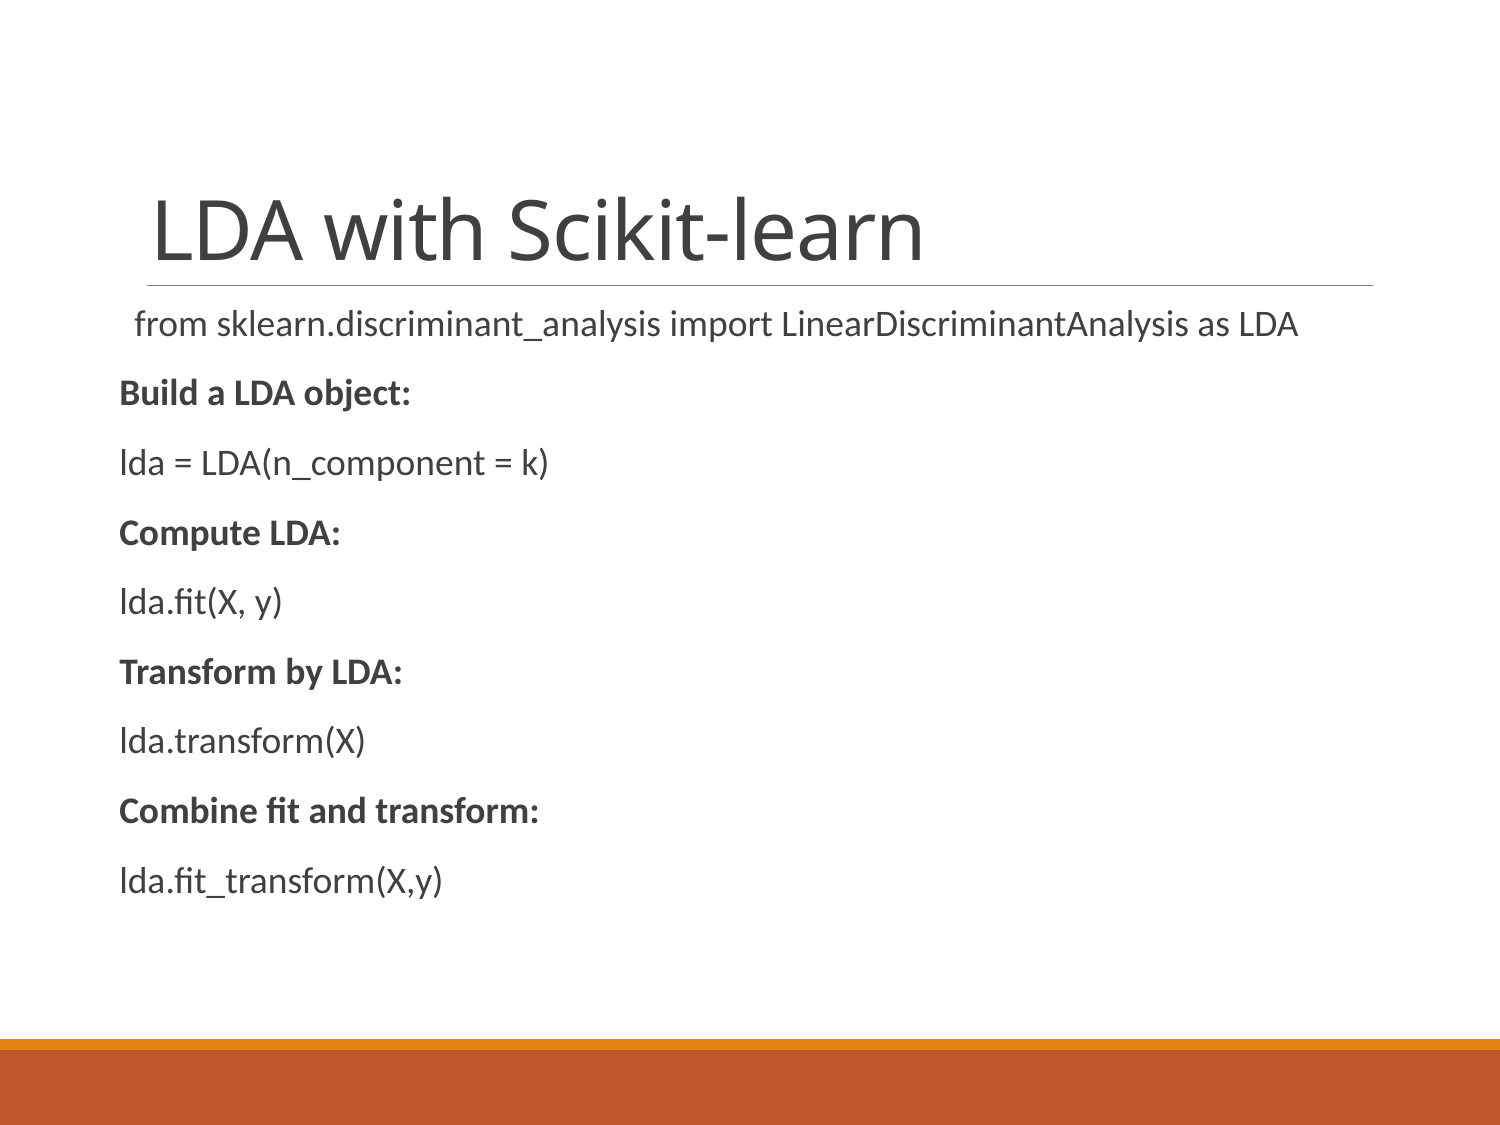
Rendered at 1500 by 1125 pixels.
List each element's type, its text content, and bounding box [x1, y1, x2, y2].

title LDA with Scikit-learn [135, 47, 1373, 285]
list from sklearn.discriminant_analysis import LinearDiscriminantAnalysis as LDA Build a LDA object: lda = LDA(n_component = k) Compute LDA: lda.fit(X, y) Transform by LDA: lda.transform(X) Combine fit and transform: lda.fit_transform(X,y) [119, 296, 1373, 996]
